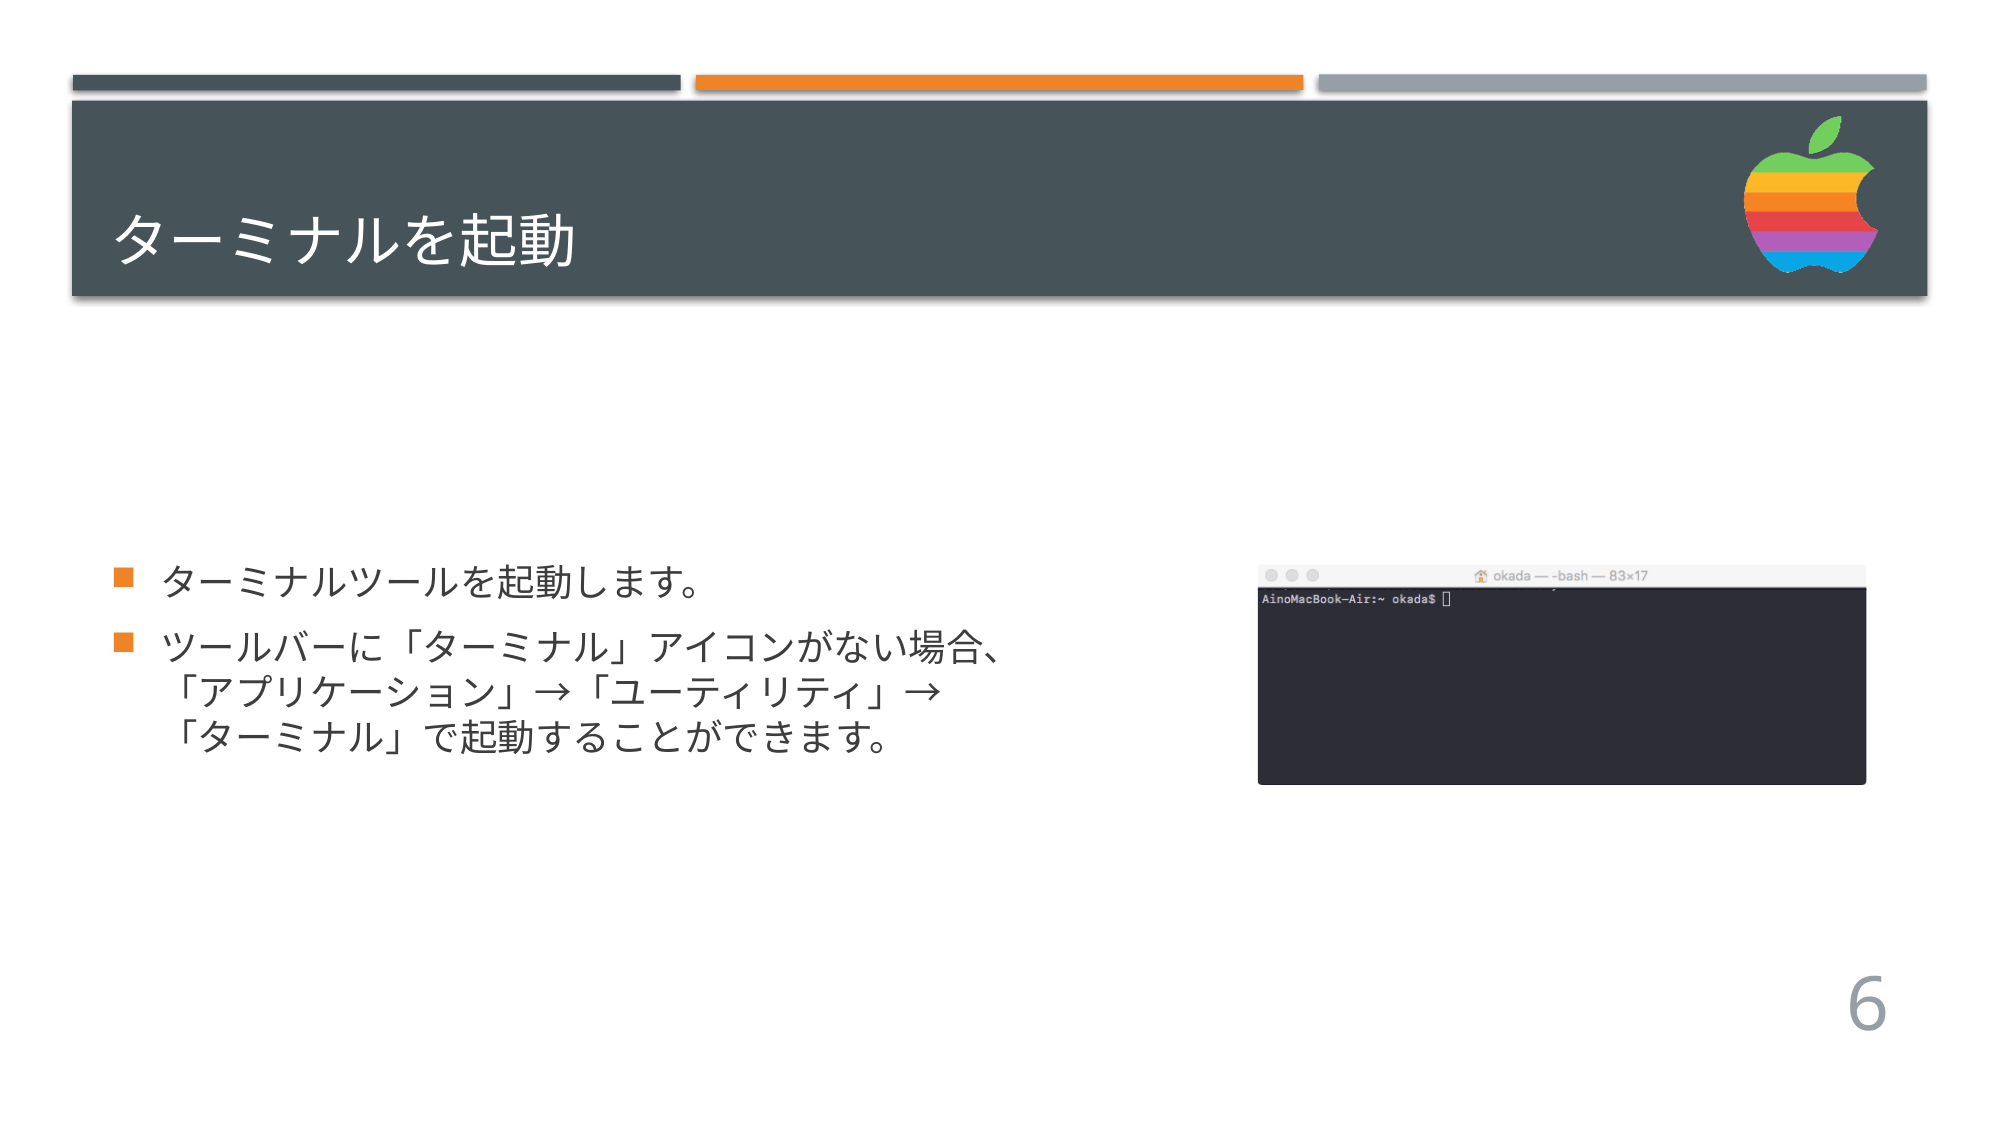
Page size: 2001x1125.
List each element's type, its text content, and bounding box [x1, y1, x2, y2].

picture [1257, 564, 1867, 785]
title ターミナルを起動 [95, 115, 1720, 282]
list ターミナルツールを起動します。 ツールバーに「ターミナル」アイコンがない場合、「アプリケーション」→「ユーティリティ」→「ターミナル」で起動することができます。 [95, 357, 1057, 962]
picture [1725, 101, 1911, 296]
slide_number 6 [1732, 977, 1905, 1037]
